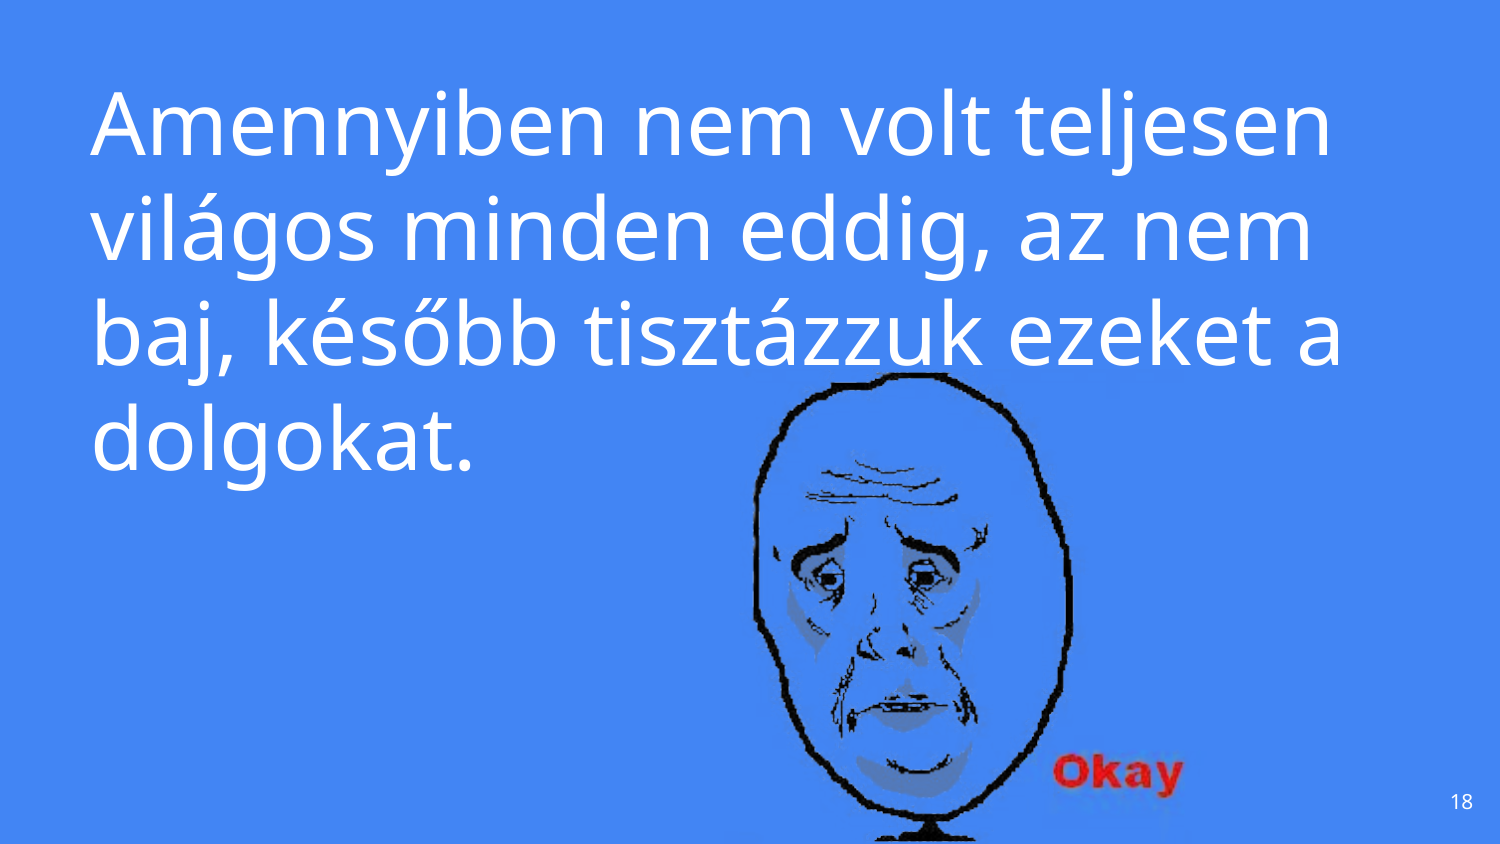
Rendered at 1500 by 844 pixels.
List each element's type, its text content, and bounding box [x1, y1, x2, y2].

slide_number ‹#› [1398, 770, 1489, 835]
title Amennyiben nem volt teljesen világos minden eddig, az nem baj, később tisztázzuk ezeket a dolgokat. [75, 0, 1425, 556]
picture [708, 369, 1207, 844]
